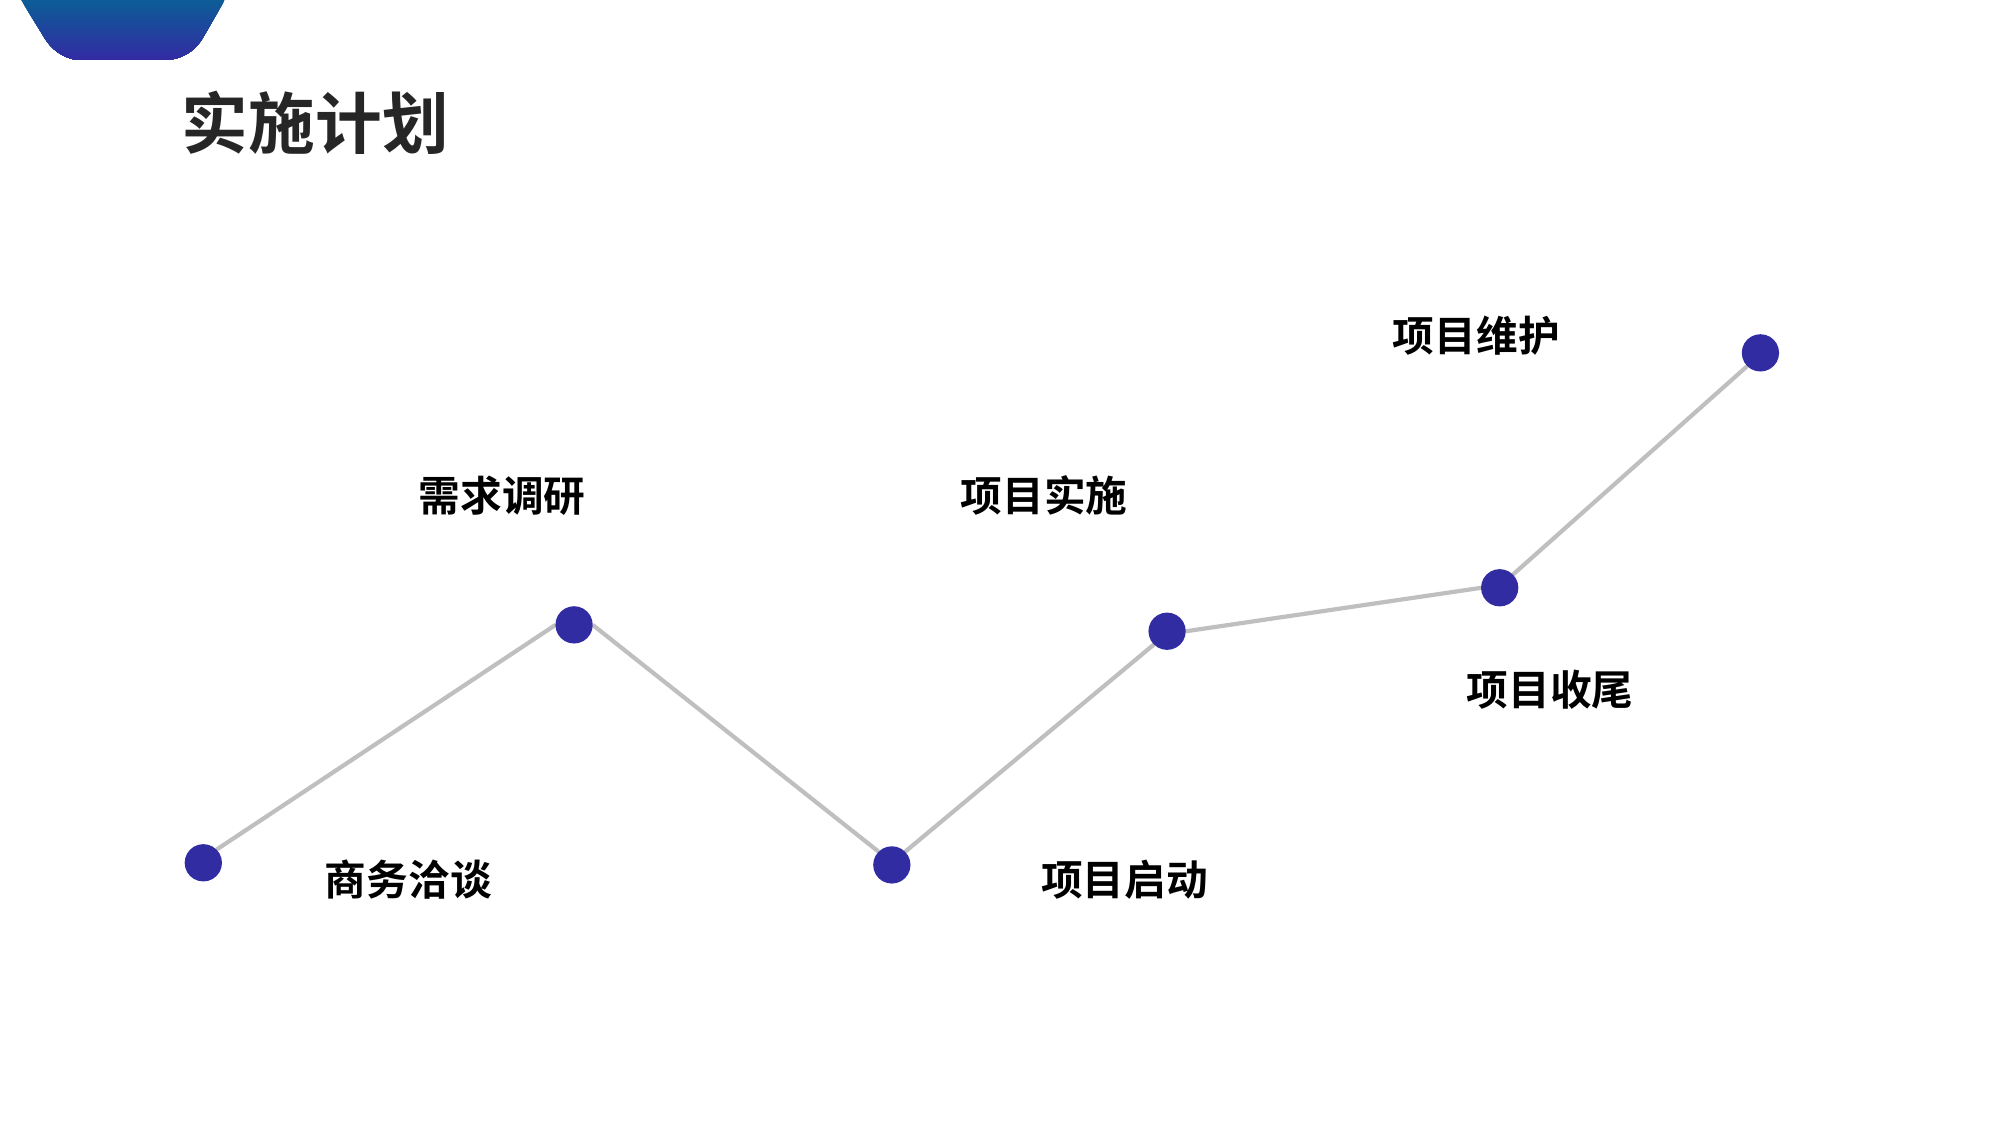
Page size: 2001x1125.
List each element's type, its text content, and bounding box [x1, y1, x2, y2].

text_box [1740, 333, 1781, 373]
text_box [872, 852, 912, 885]
text_box 项目启动 [1026, 852, 1265, 911]
text_box 实施计划 [167, 73, 504, 169]
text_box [216, 365, 1748, 852]
text_box [21, 0, 225, 61]
text_box 项目维护 [1378, 302, 1617, 365]
text_box 商务洽谈 [310, 852, 549, 911]
text_box [183, 843, 224, 883]
